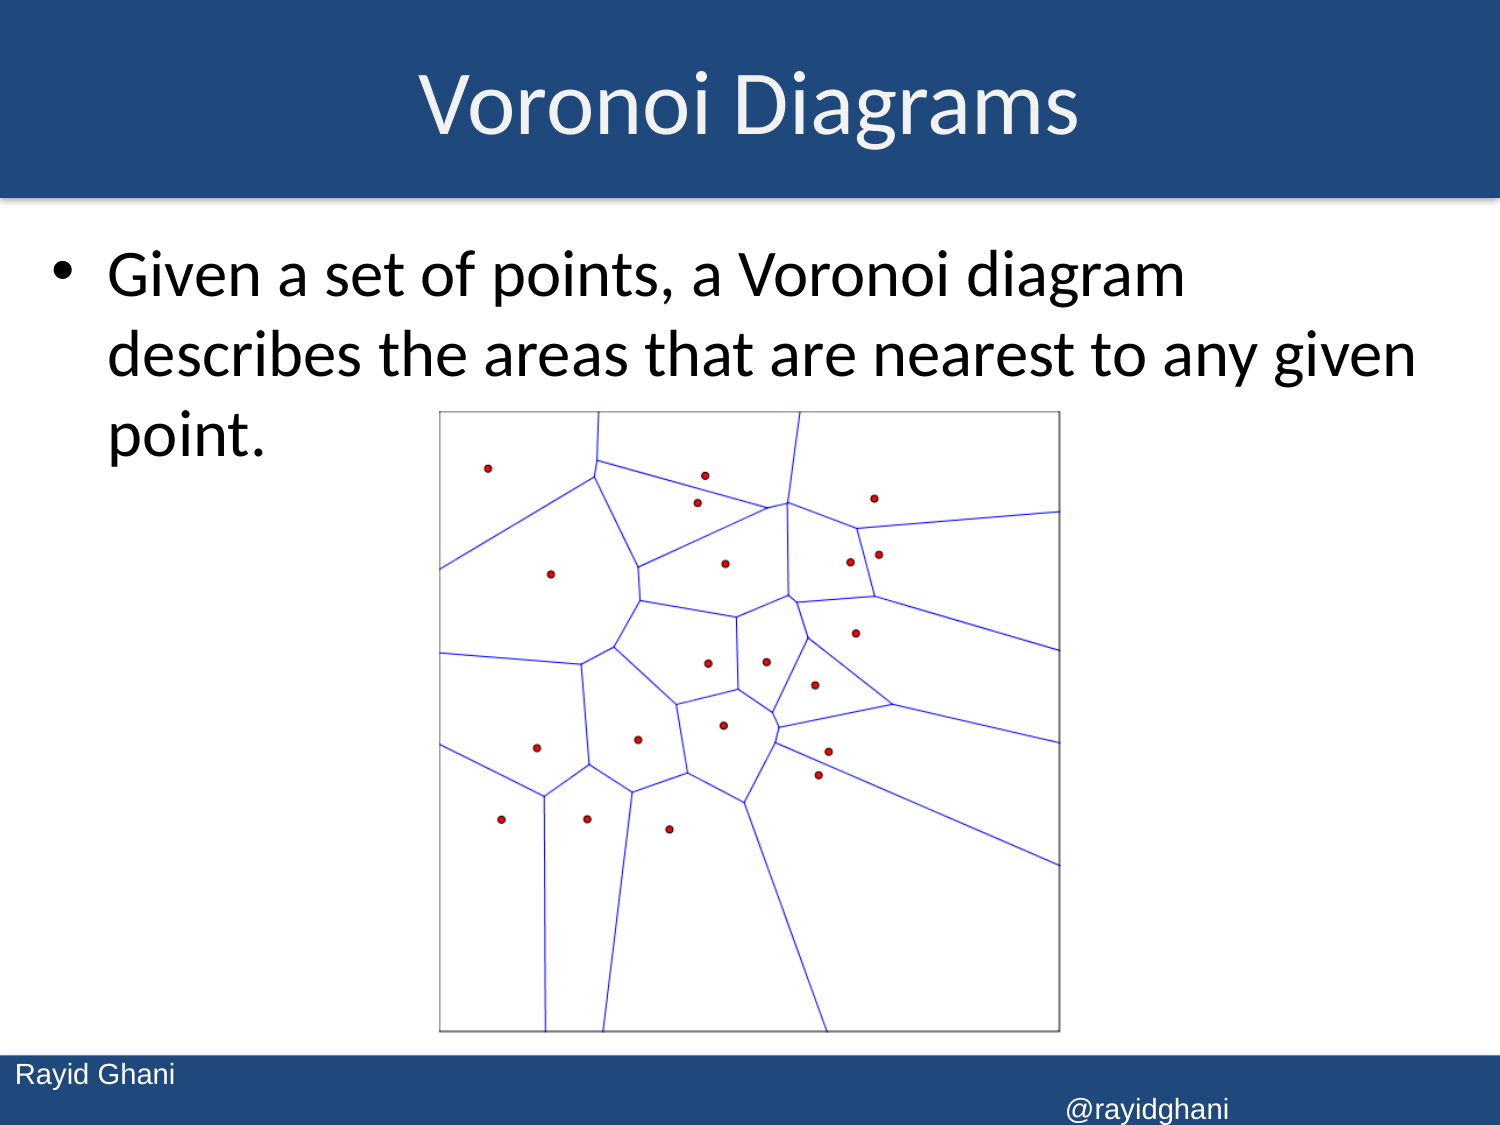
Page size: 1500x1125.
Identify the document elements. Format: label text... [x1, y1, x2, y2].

picture [436, 409, 1064, 1035]
title Voronoi Diagrams [0, 3, 1500, 192]
list Given a set of points, a Voronoi diagram describes the areas that are nearest to any given point. [36, 222, 1472, 1035]
